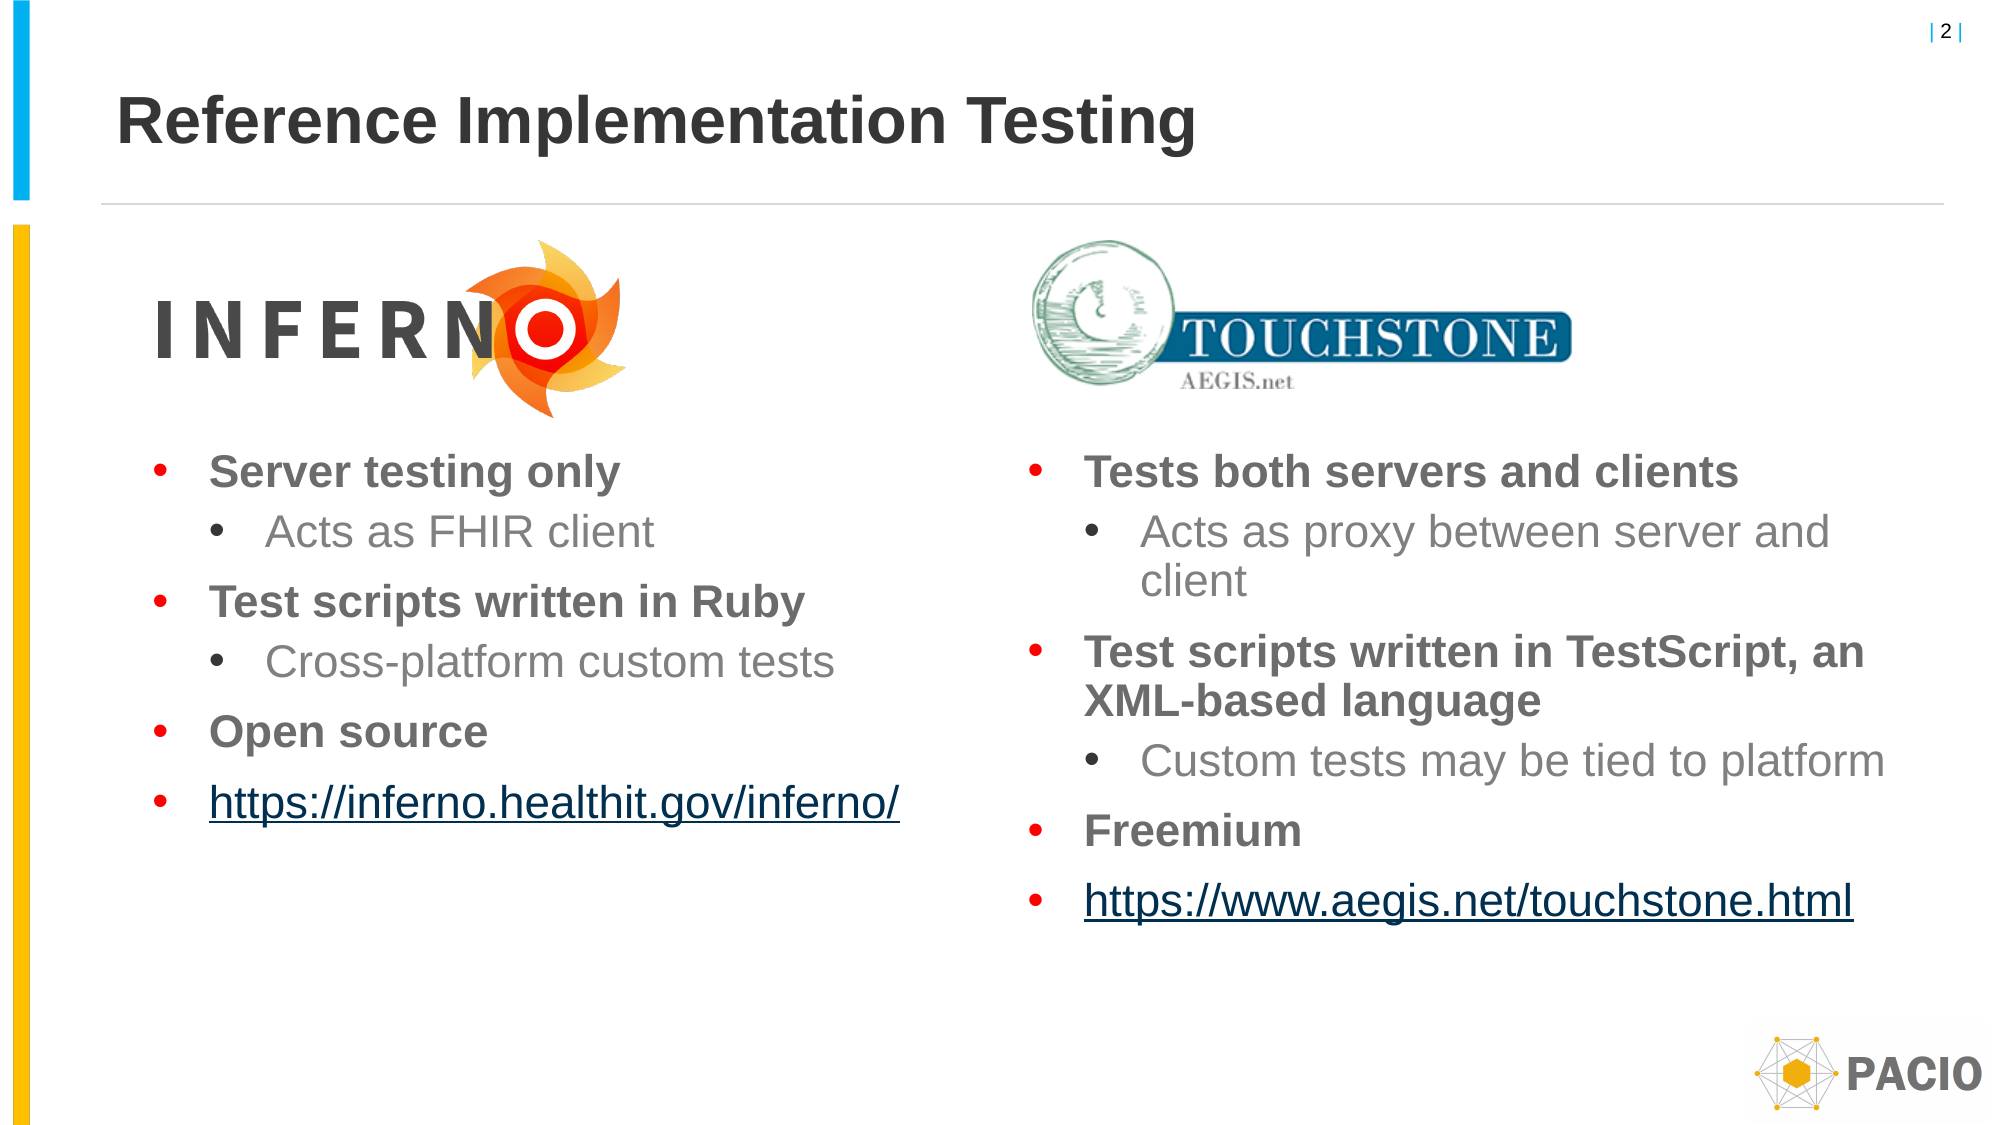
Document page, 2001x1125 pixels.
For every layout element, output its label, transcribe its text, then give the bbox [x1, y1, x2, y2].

title Reference Implementation Testing [101, 60, 1945, 184]
picture [1749, 1021, 1987, 1124]
picture [158, 240, 626, 418]
picture [1032, 240, 1575, 389]
list Tests both servers and clients Acts as proxy between server and client Test scripts written in TestScript, an XML-based language Custom tests may be tied to platform Freemium https://www.aegis.net/touchstone.html [1012, 440, 1913, 1015]
list Server testing only Acts as FHIR client Test scripts written in Ruby Cross-platform custom tests Open source https://inferno.healthit.gov/inferno/ [137, 440, 988, 924]
